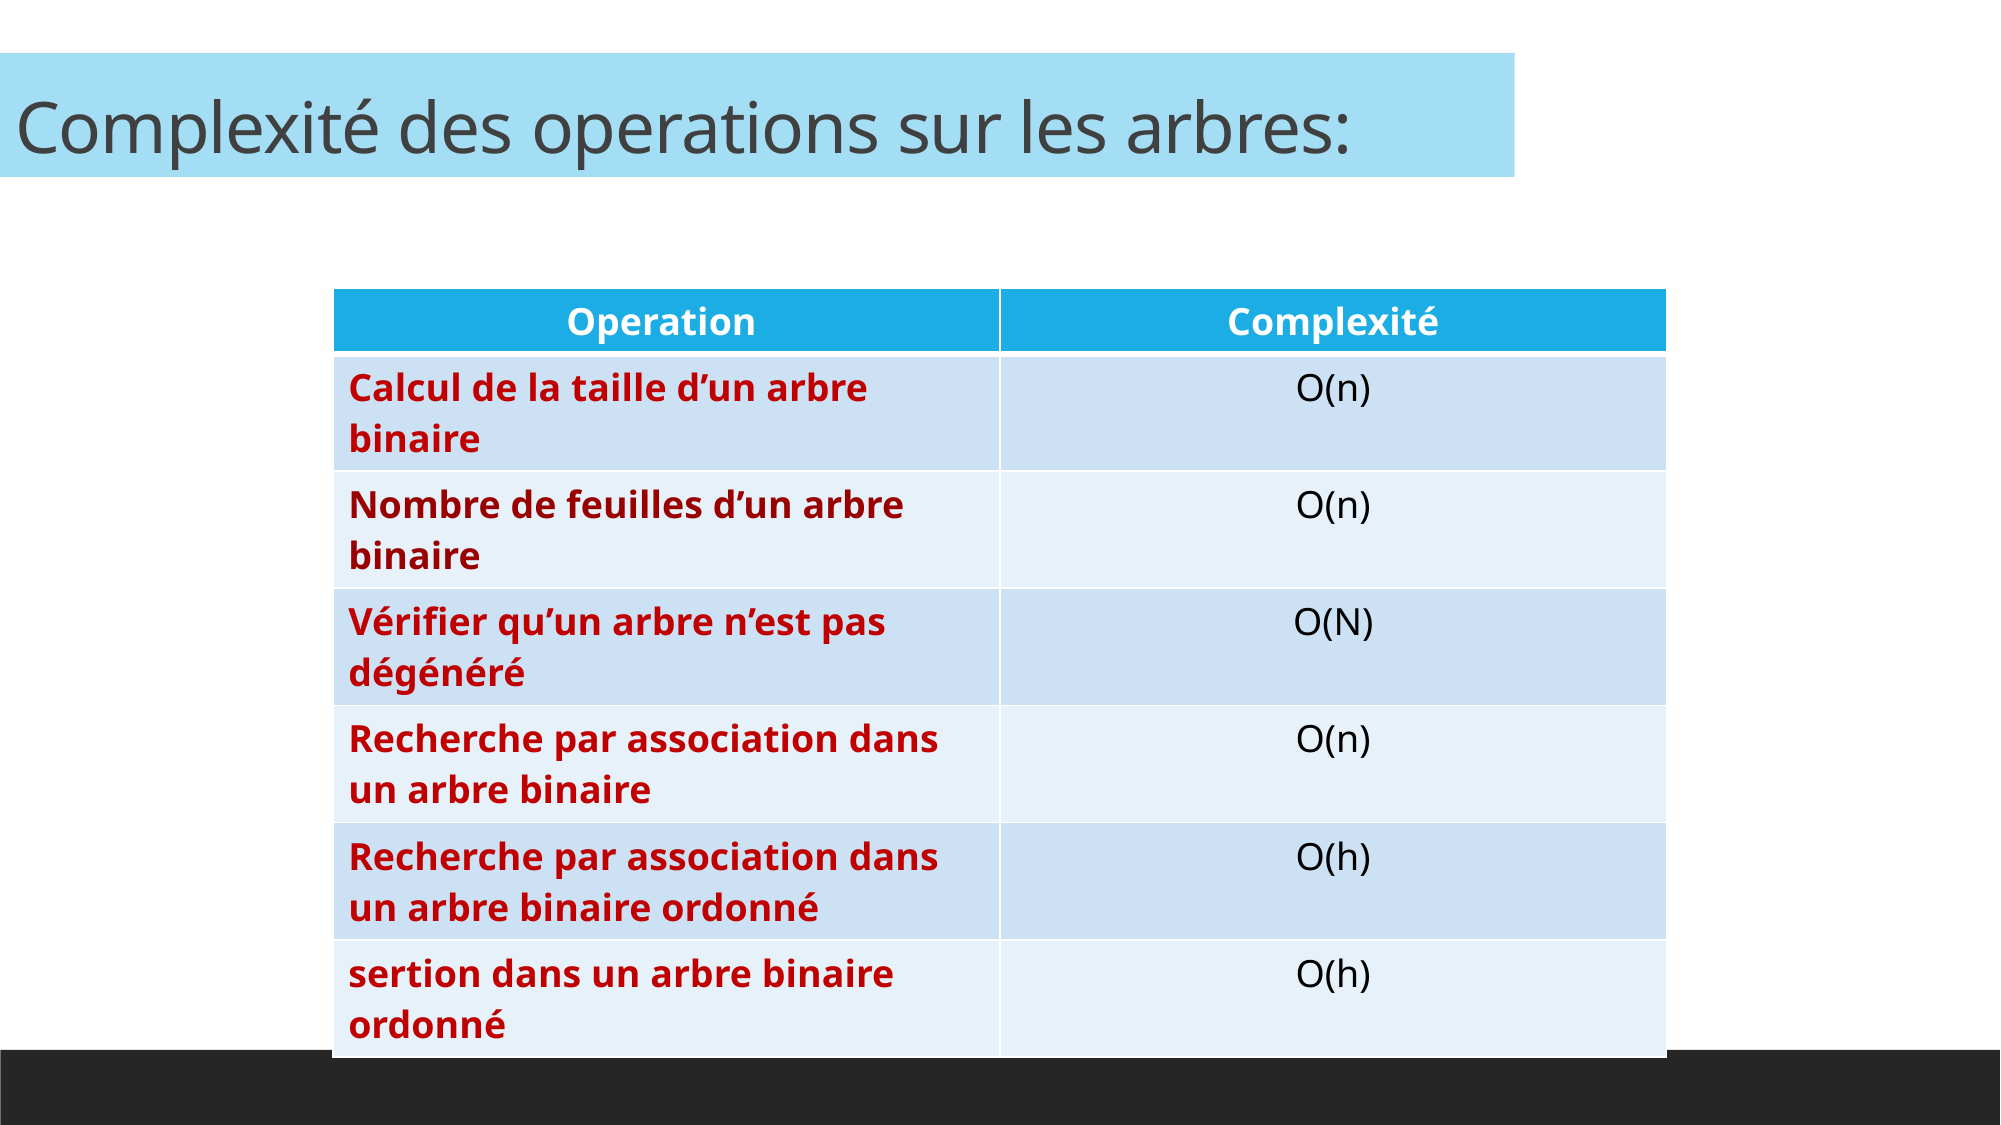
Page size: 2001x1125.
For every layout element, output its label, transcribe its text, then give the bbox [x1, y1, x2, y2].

table_cell O(n) [1001, 357, 1666, 470]
table_cell Recherche par association dans un arbre binaire ordonné [334, 823, 999, 939]
table_cell O(h) [1001, 941, 1666, 1056]
text_box Complexité des operations sur les arbres: [0, 52, 1515, 177]
table_cell sertion dans un arbre binaire ordonné [334, 941, 999, 1056]
table_header Operation [334, 289, 999, 351]
table_header Complexité [1001, 289, 1666, 351]
table_cell Nombre de feuilles d’un arbre binaire [334, 472, 999, 587]
table_cell Recherche par association dans un arbre binaire [334, 706, 999, 822]
table_cell O(h) [1001, 823, 1666, 939]
table_cell O(n) [1001, 472, 1666, 587]
table_cell O(N) [1001, 589, 1666, 705]
table_cell Vérifier qu’un arbre n’est pas dégénéré [334, 589, 999, 705]
table_cell Calcul de la taille d’un arbre binaire [334, 357, 999, 470]
table_cell O(n) [1001, 706, 1666, 822]
